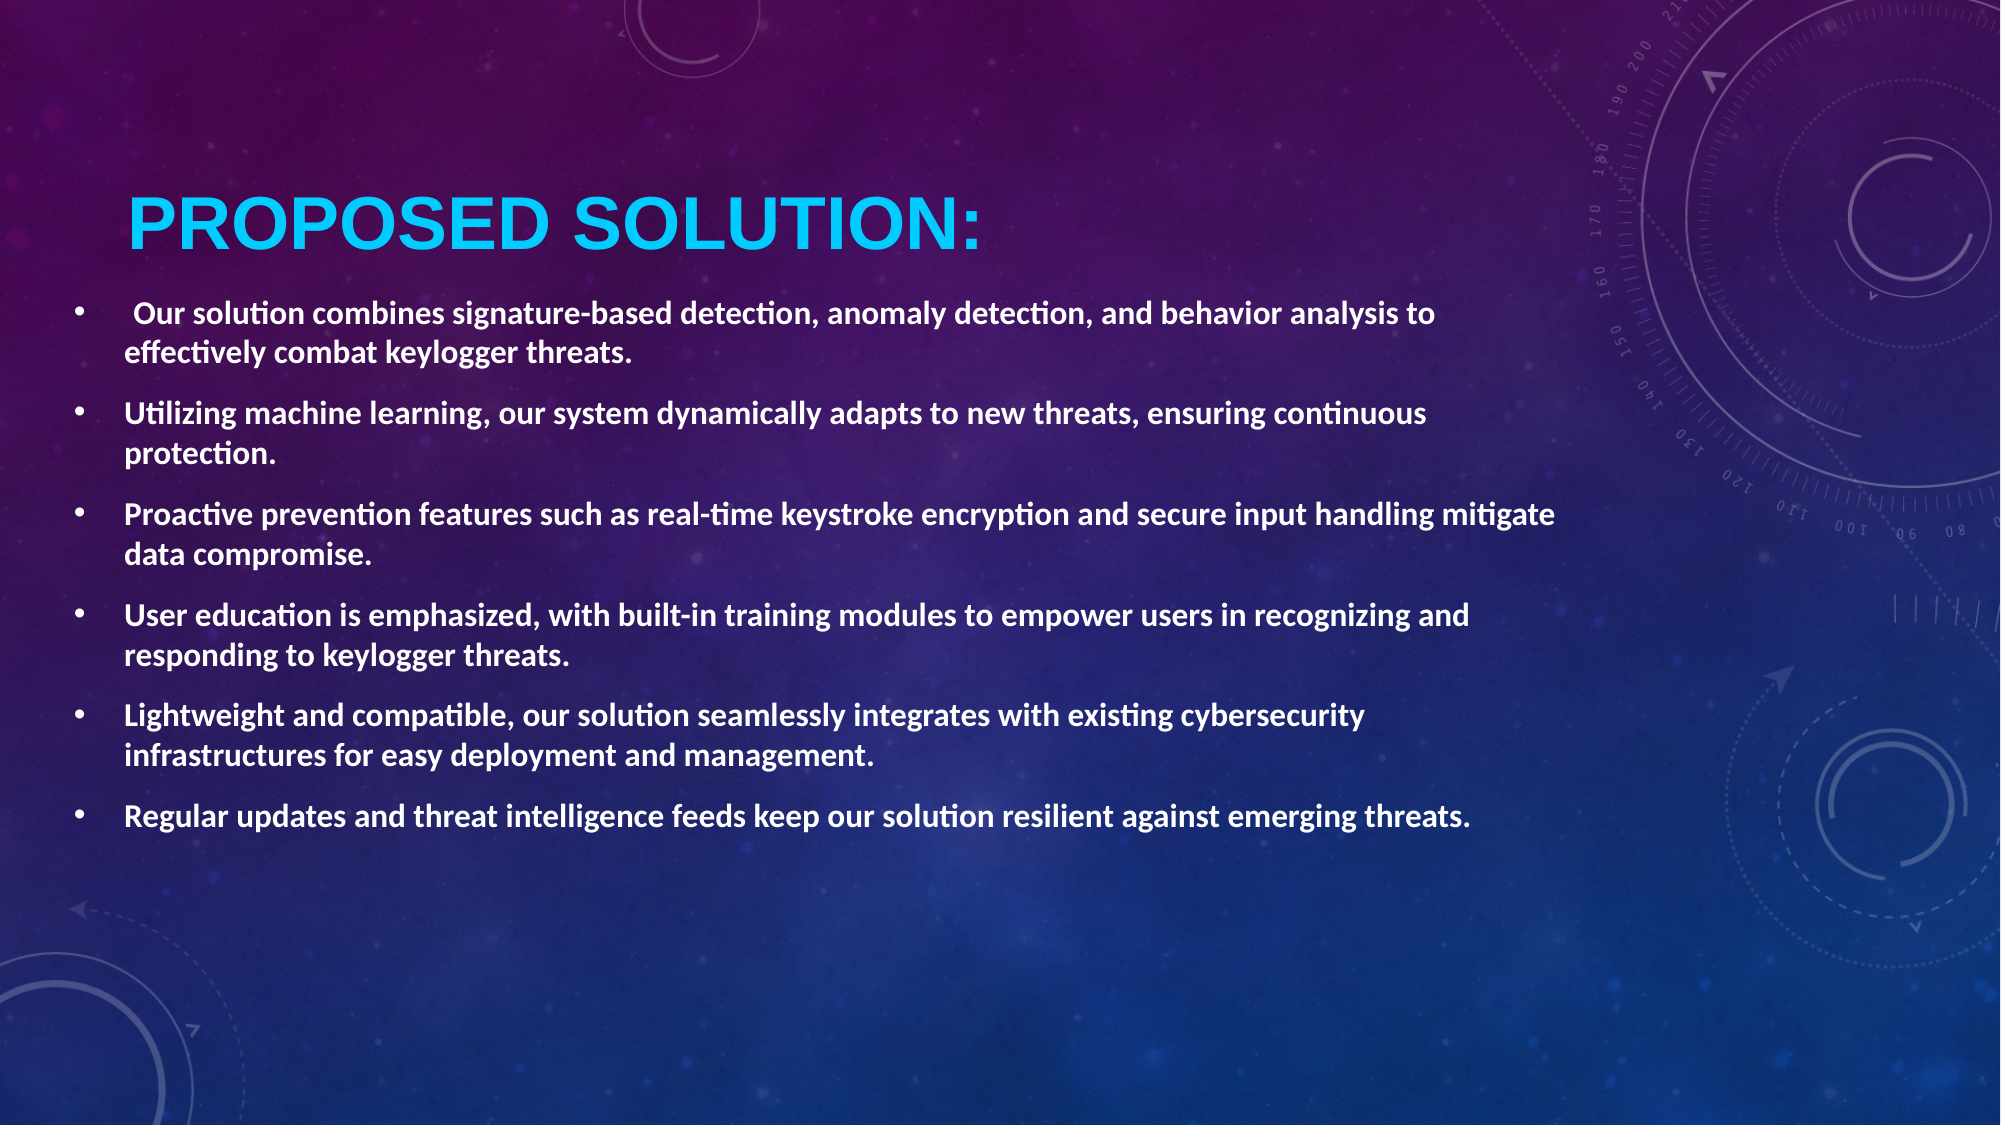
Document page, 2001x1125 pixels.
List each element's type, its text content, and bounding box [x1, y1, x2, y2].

list Our solution combines signature-based detection, anomaly detection, and behavior analysis to effectively combat keylogger threats. Utilizing machine learning, our system dynamically adapts to new threats, ensuring continuous protection. Proactive prevention features such as real-time keystroke encryption and secure input handling mitigate data compromise. User education is emphasized, with built-in training modules to empower users in recognizing and responding to keylogger threats. Lightweight and compatible, our solution seamlessly integrates with existing cybersecurity infrastructures for easy deployment and management. Regular updates and threat intelligence feeds keep our solution resilient against emerging threats. [59, 263, 1575, 862]
picture [0, 0, 2001, 1125]
title Proposed solution: [112, 99, 1775, 339]
